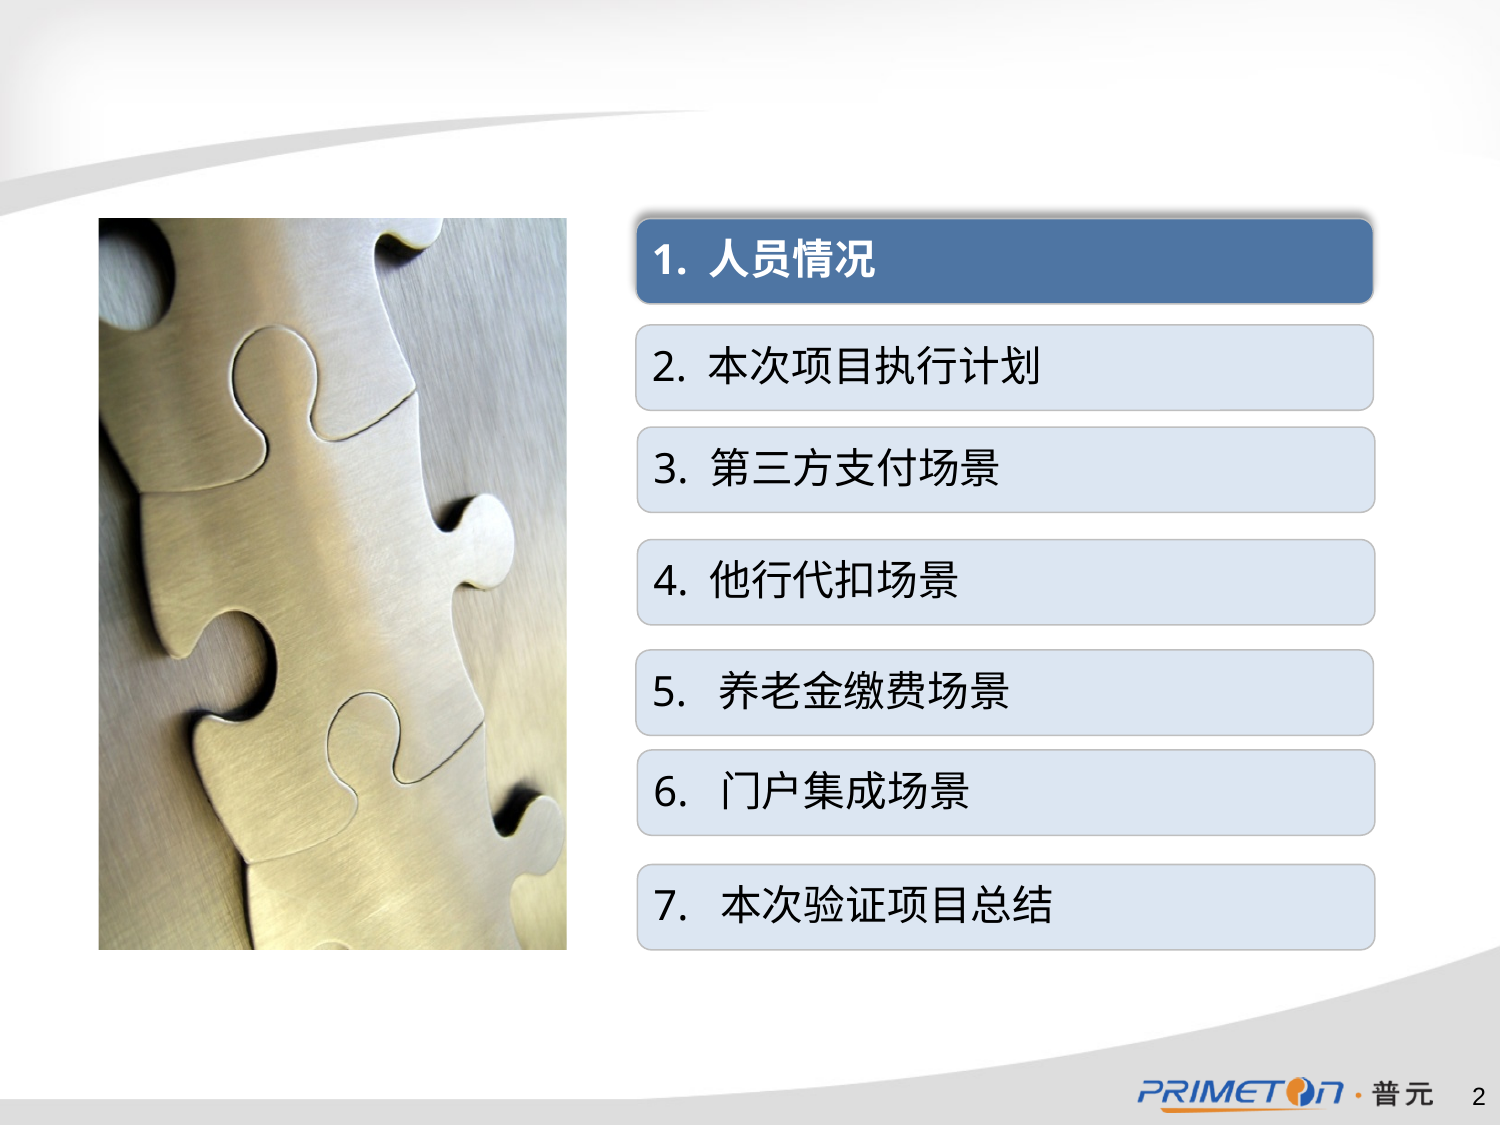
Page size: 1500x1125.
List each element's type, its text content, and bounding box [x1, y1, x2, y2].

slide_number 2 [1150, 1074, 1500, 1118]
text_box 3. 第三方支付场景 [637, 427, 1375, 513]
text_box 7. 本次验证项目总结 [637, 864, 1375, 950]
text_box 1. 人员情况 [635, 218, 1374, 304]
text_box 4. 他行代扣场景 [637, 539, 1375, 625]
picture [0, 0, 1500, 1125]
text_box 5. 养老金缴费场景 [635, 649, 1374, 736]
text_box 6. 门户集成场景 [637, 749, 1375, 836]
text_box 2. 本次项目执行计划 [635, 324, 1374, 411]
